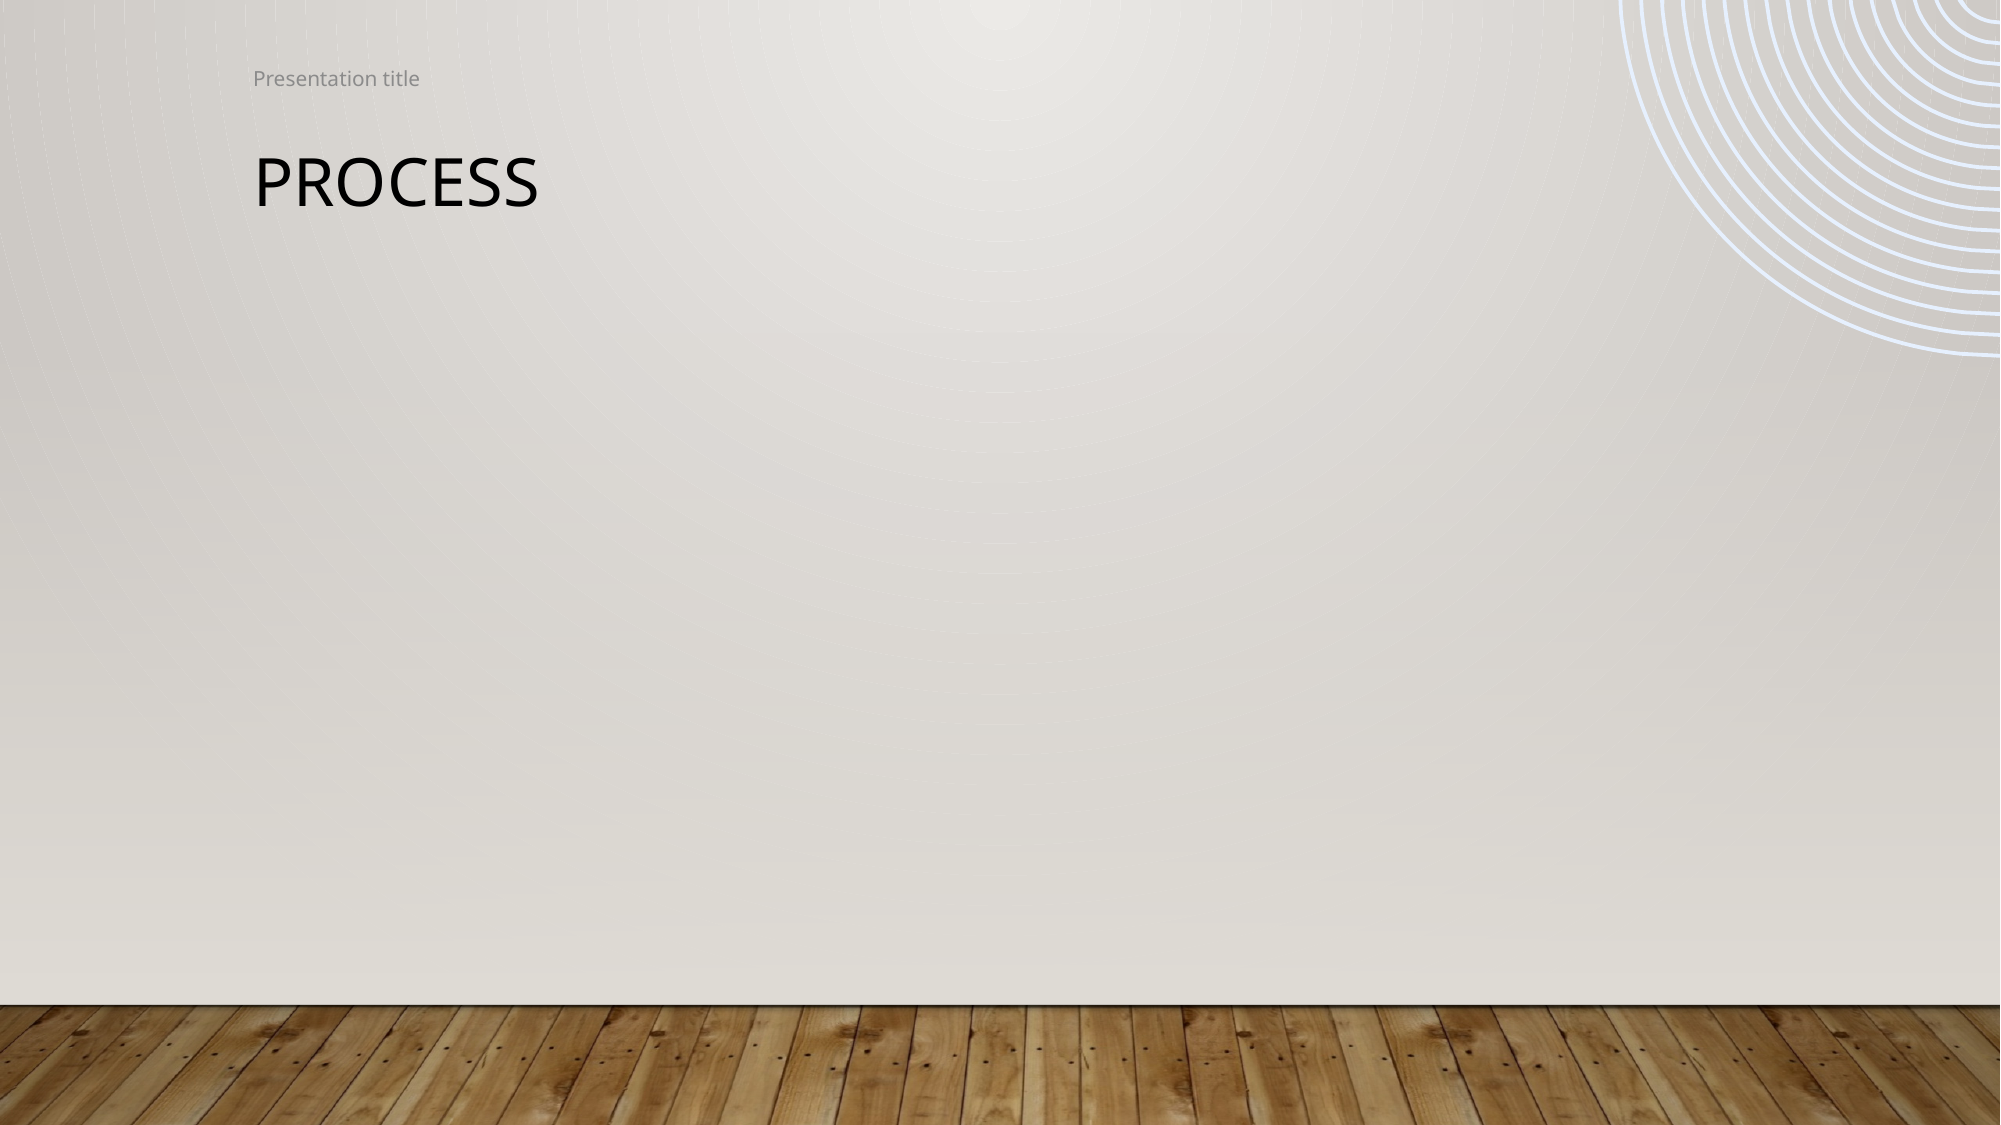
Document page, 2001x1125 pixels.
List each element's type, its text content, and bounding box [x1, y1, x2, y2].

title Process [238, 131, 1814, 305]
picture [0, 1005, 2000, 1125]
footer Presentation title [238, 54, 1213, 105]
